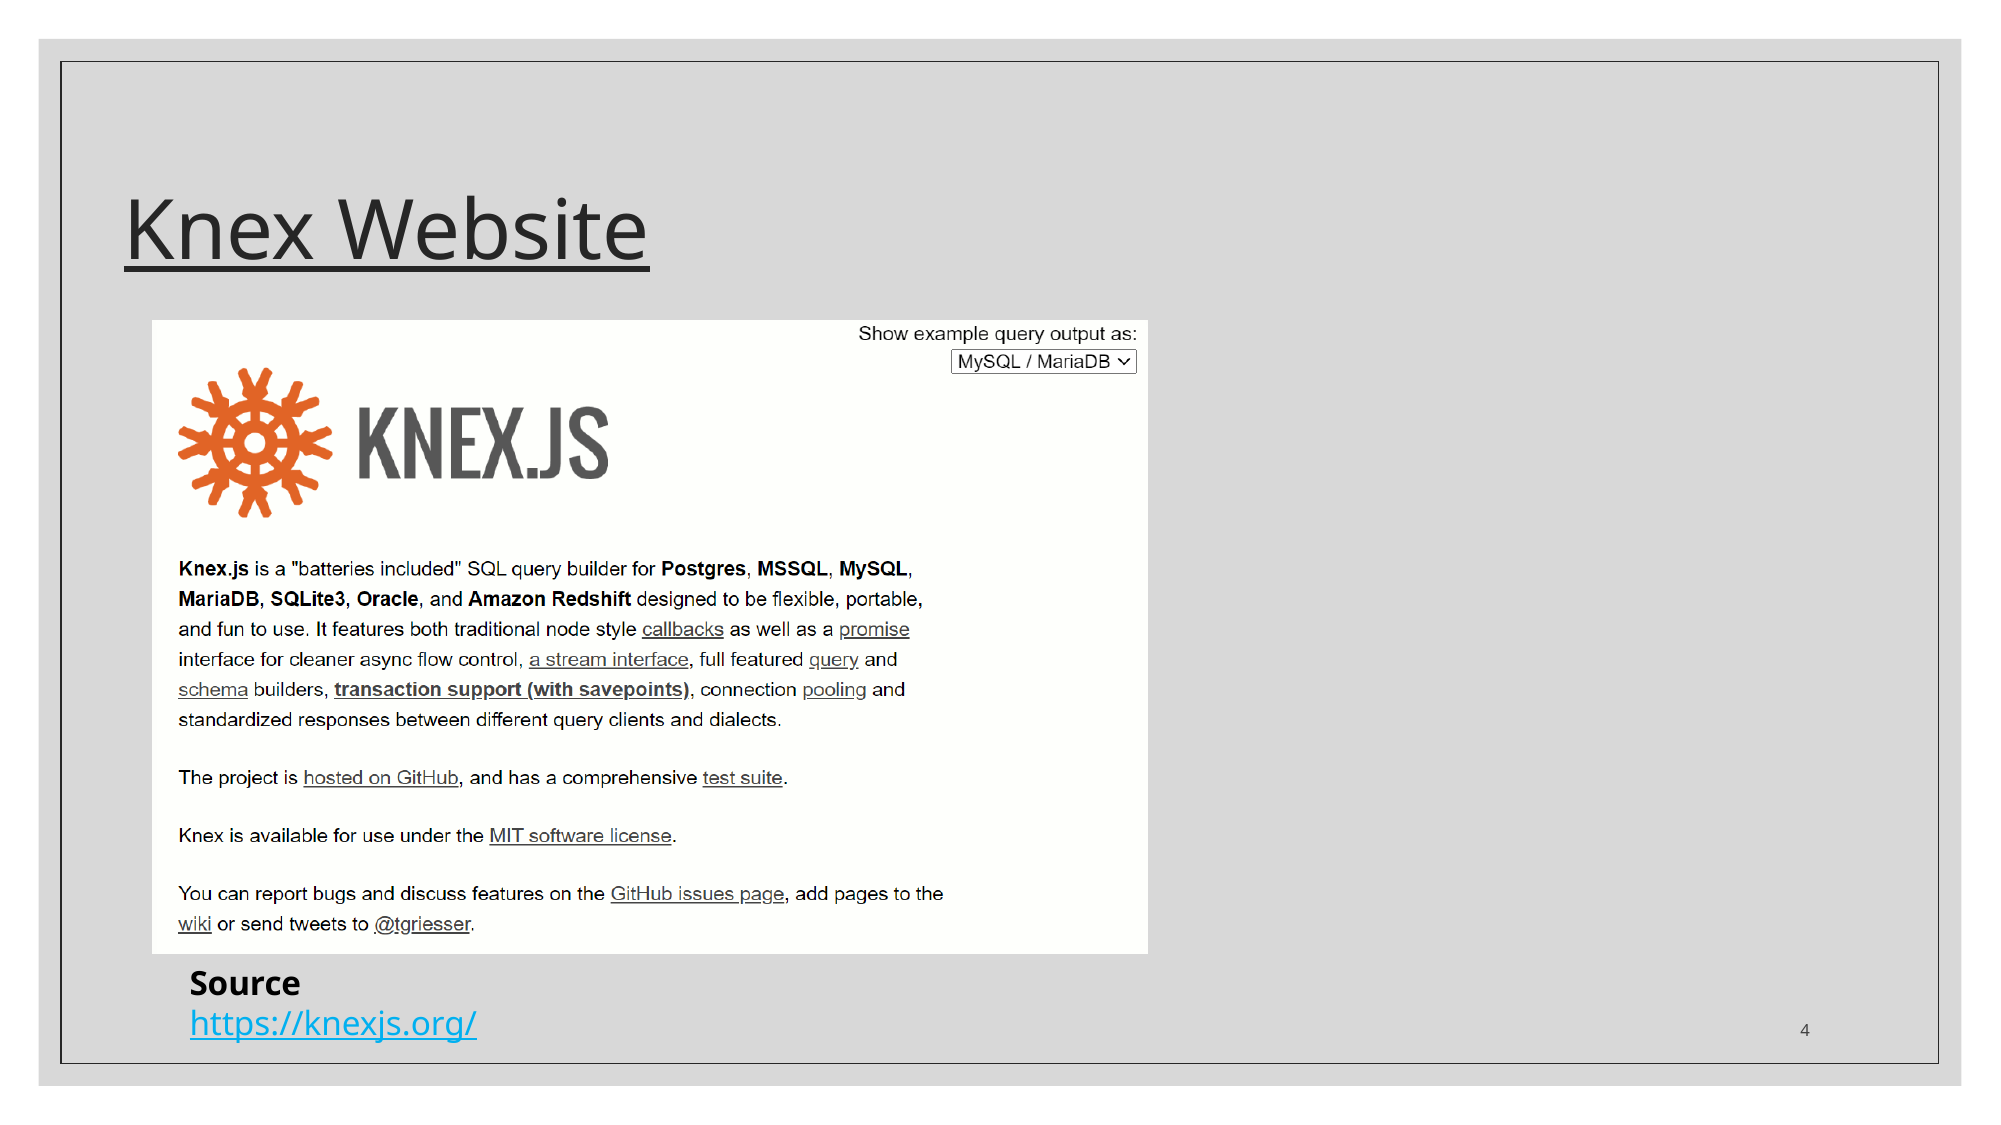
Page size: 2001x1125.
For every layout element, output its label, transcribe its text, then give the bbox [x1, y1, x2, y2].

title Knex Website [108, 120, 942, 346]
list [152, 320, 1148, 955]
text_box Source https://knexjs.org/ [174, 954, 1825, 1055]
